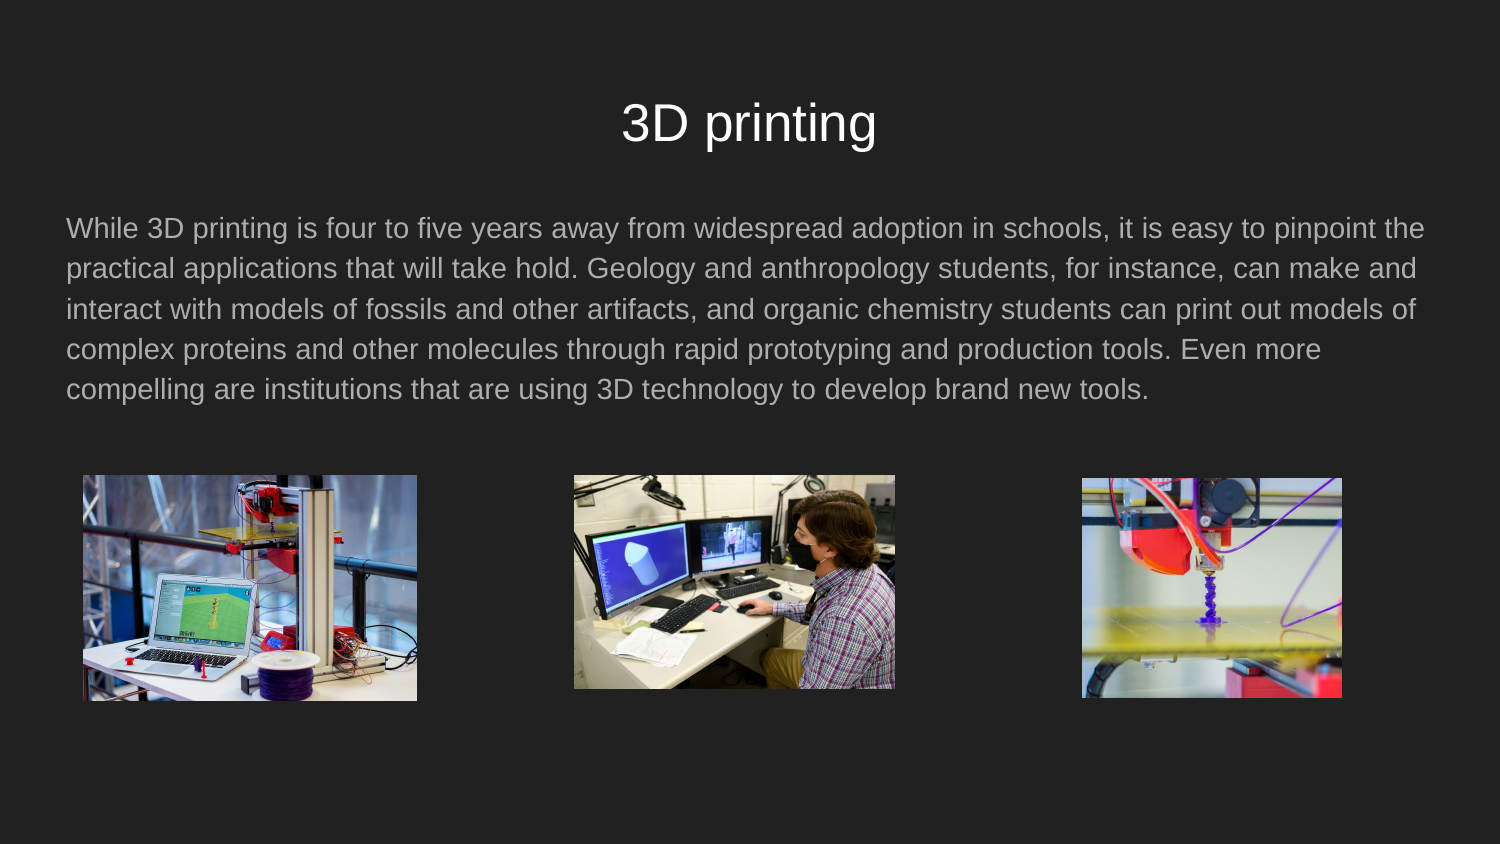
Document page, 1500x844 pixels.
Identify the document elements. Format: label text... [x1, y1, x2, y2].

picture [574, 475, 896, 690]
list While 3D printing is four to five years away from widespread adoption in schools, it is easy to pinpoint the practical applications that will take hold. Geology and anthropology students, for instance, can make and interact with models of fossils and other artifacts, and organic chemistry students can print out models of complex proteins and other molecules through rapid prototyping and production tools. Even more compelling are institutions that are using 3D technology to develop brand new tools. [51, 189, 1449, 750]
title 3D printing [51, 72, 1449, 167]
picture [1081, 477, 1342, 698]
picture [83, 475, 418, 701]
